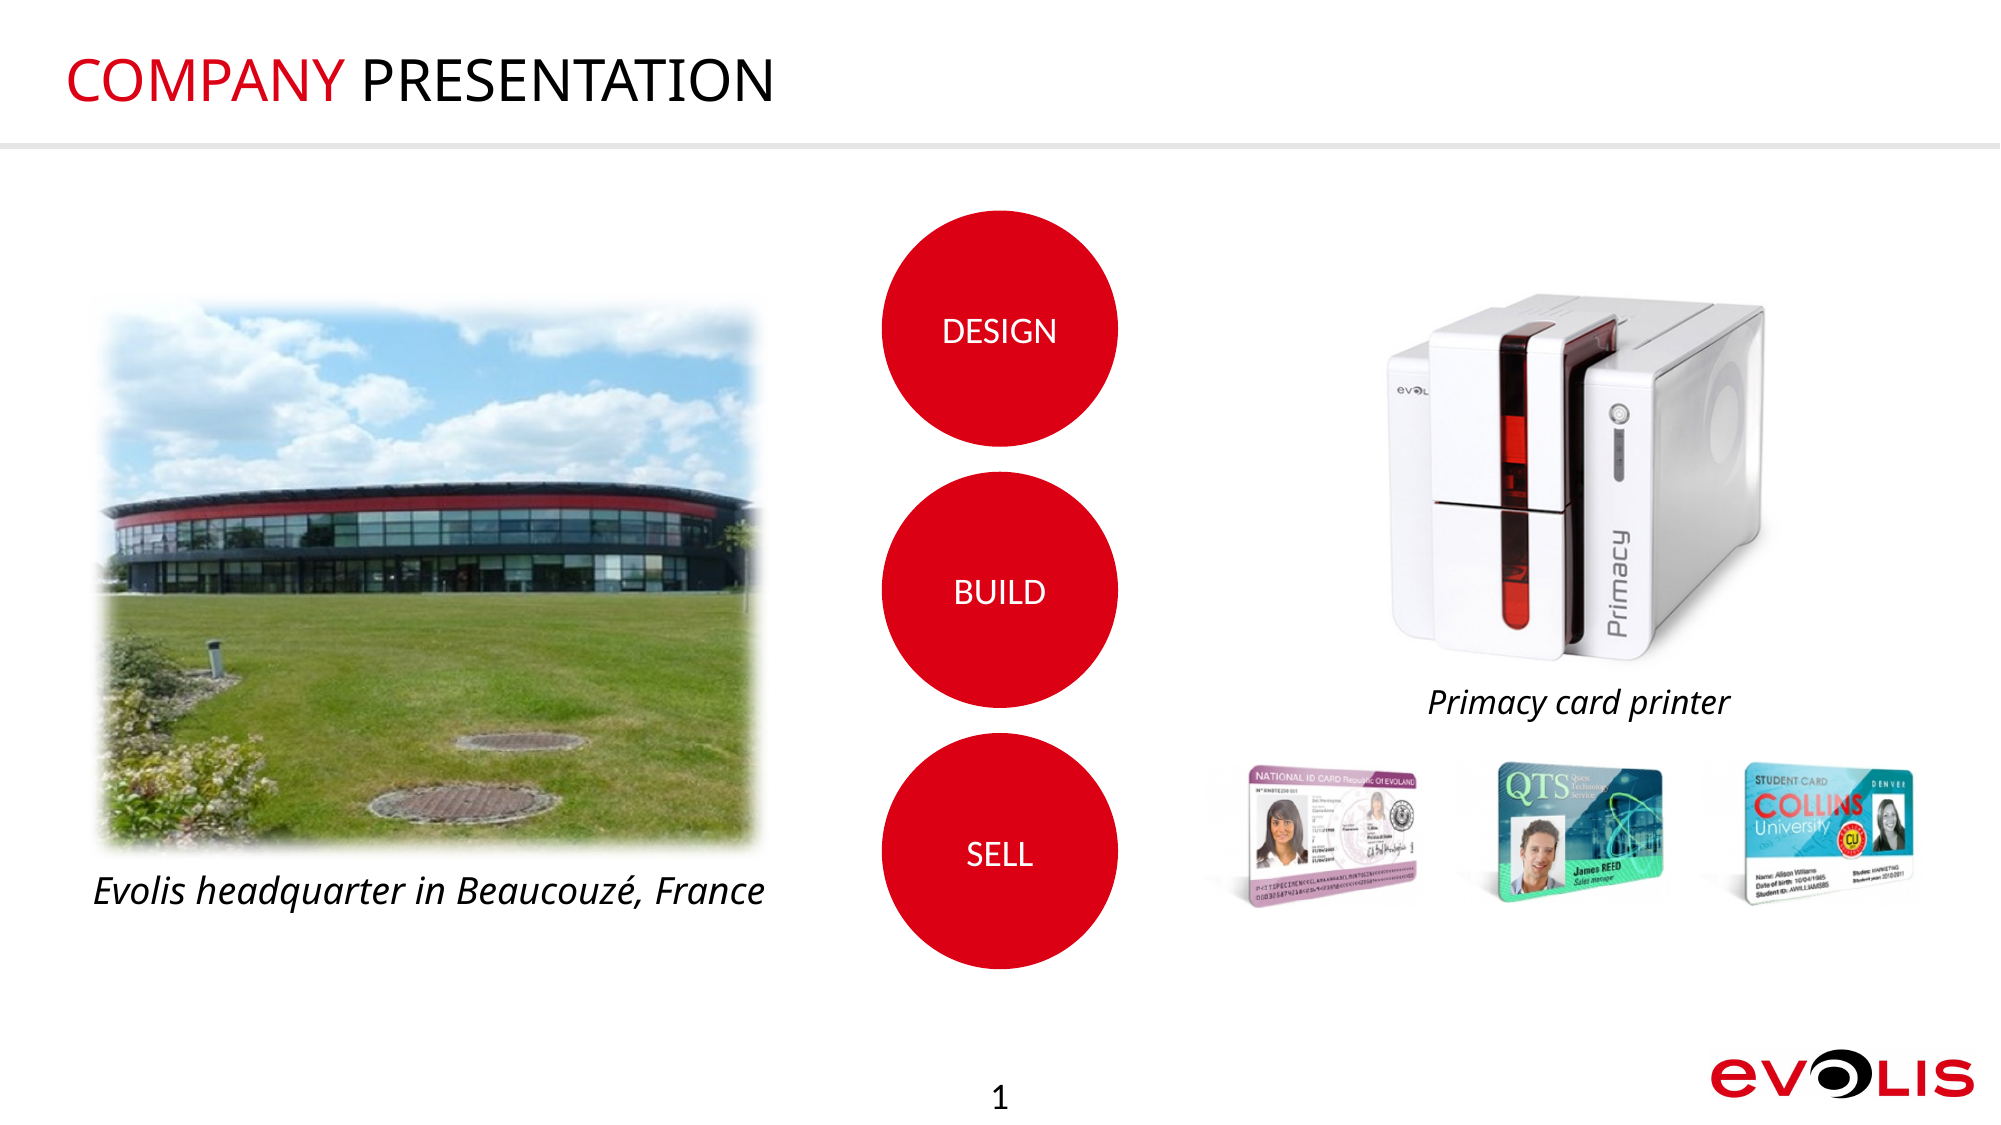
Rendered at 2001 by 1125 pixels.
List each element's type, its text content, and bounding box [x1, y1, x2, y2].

picture [1442, 760, 1670, 911]
text_box 1 [975, 1064, 1025, 1125]
picture [1709, 1047, 1977, 1101]
text_box Primacy card printer [1412, 681, 1746, 729]
text_box COMPANY PRESENTATION [50, 35, 792, 121]
picture [1689, 760, 1924, 911]
picture [89, 293, 770, 860]
picture [1360, 282, 1798, 681]
text_box Evolis headquarter in Beaucouzé, France [78, 859, 782, 920]
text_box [881, 210, 1119, 970]
picture [1194, 760, 1423, 911]
